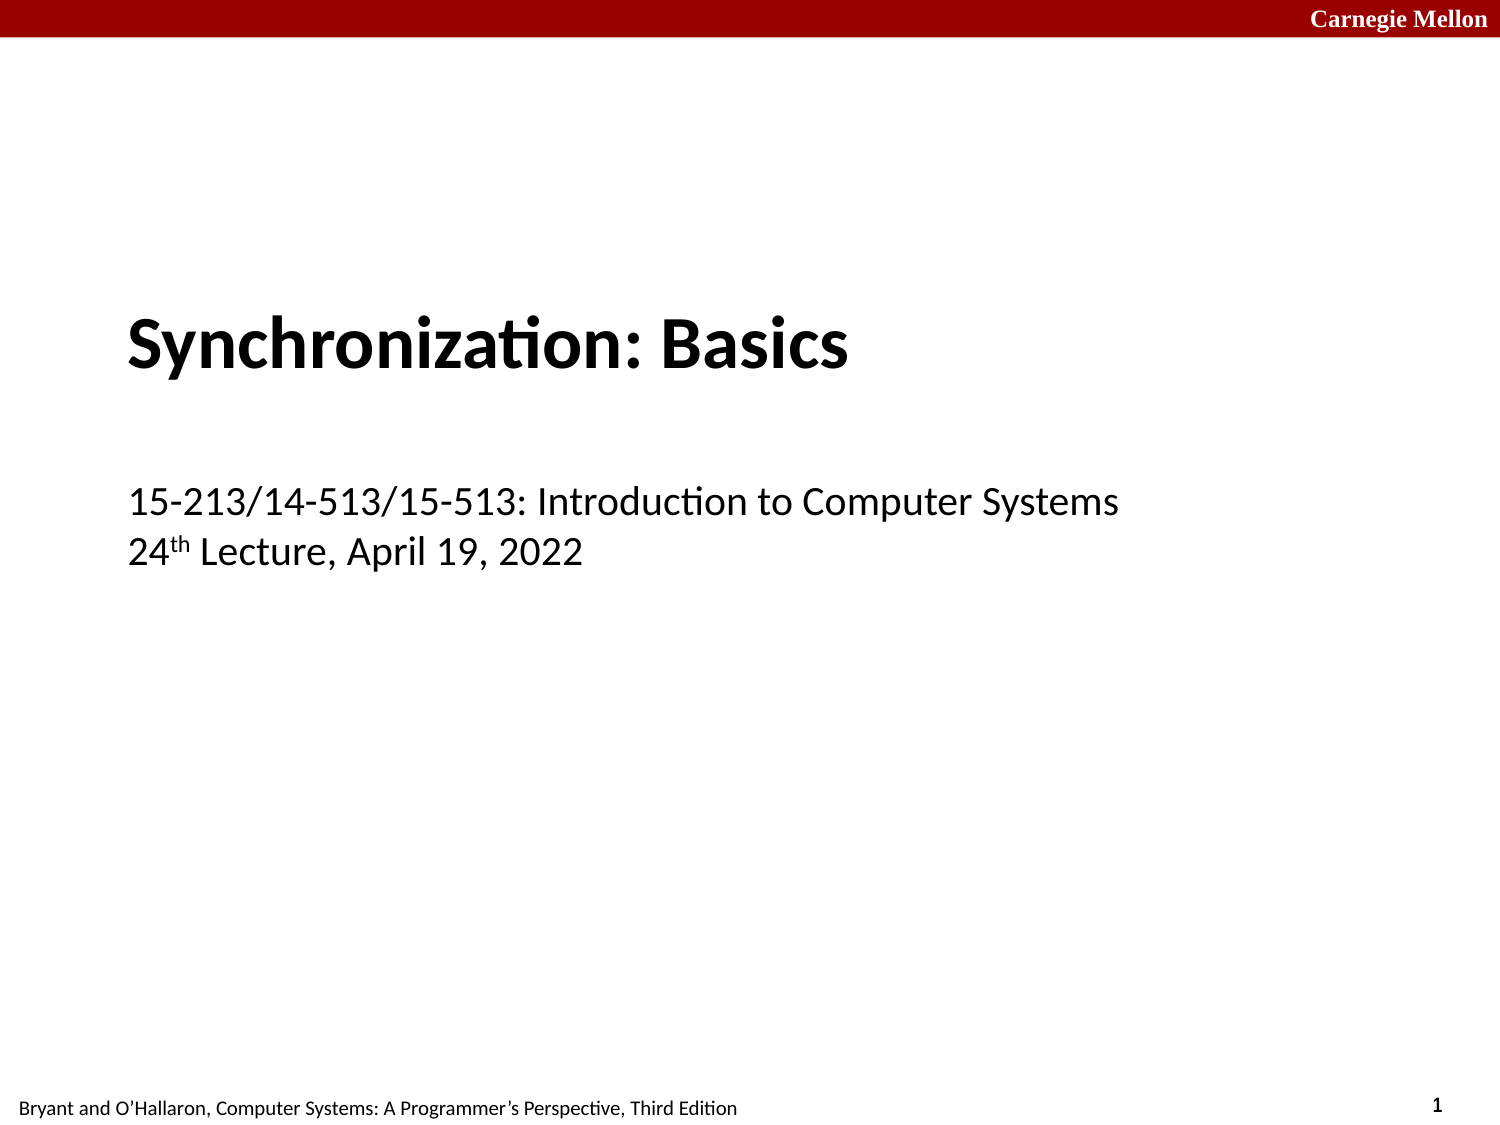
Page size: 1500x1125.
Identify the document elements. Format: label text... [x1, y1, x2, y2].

title Synchronization: Basics 15-213/14-513/15-513: Introduction to Computer Systems 24th Lecture, April 19, 2022 [112, 279, 1388, 588]
